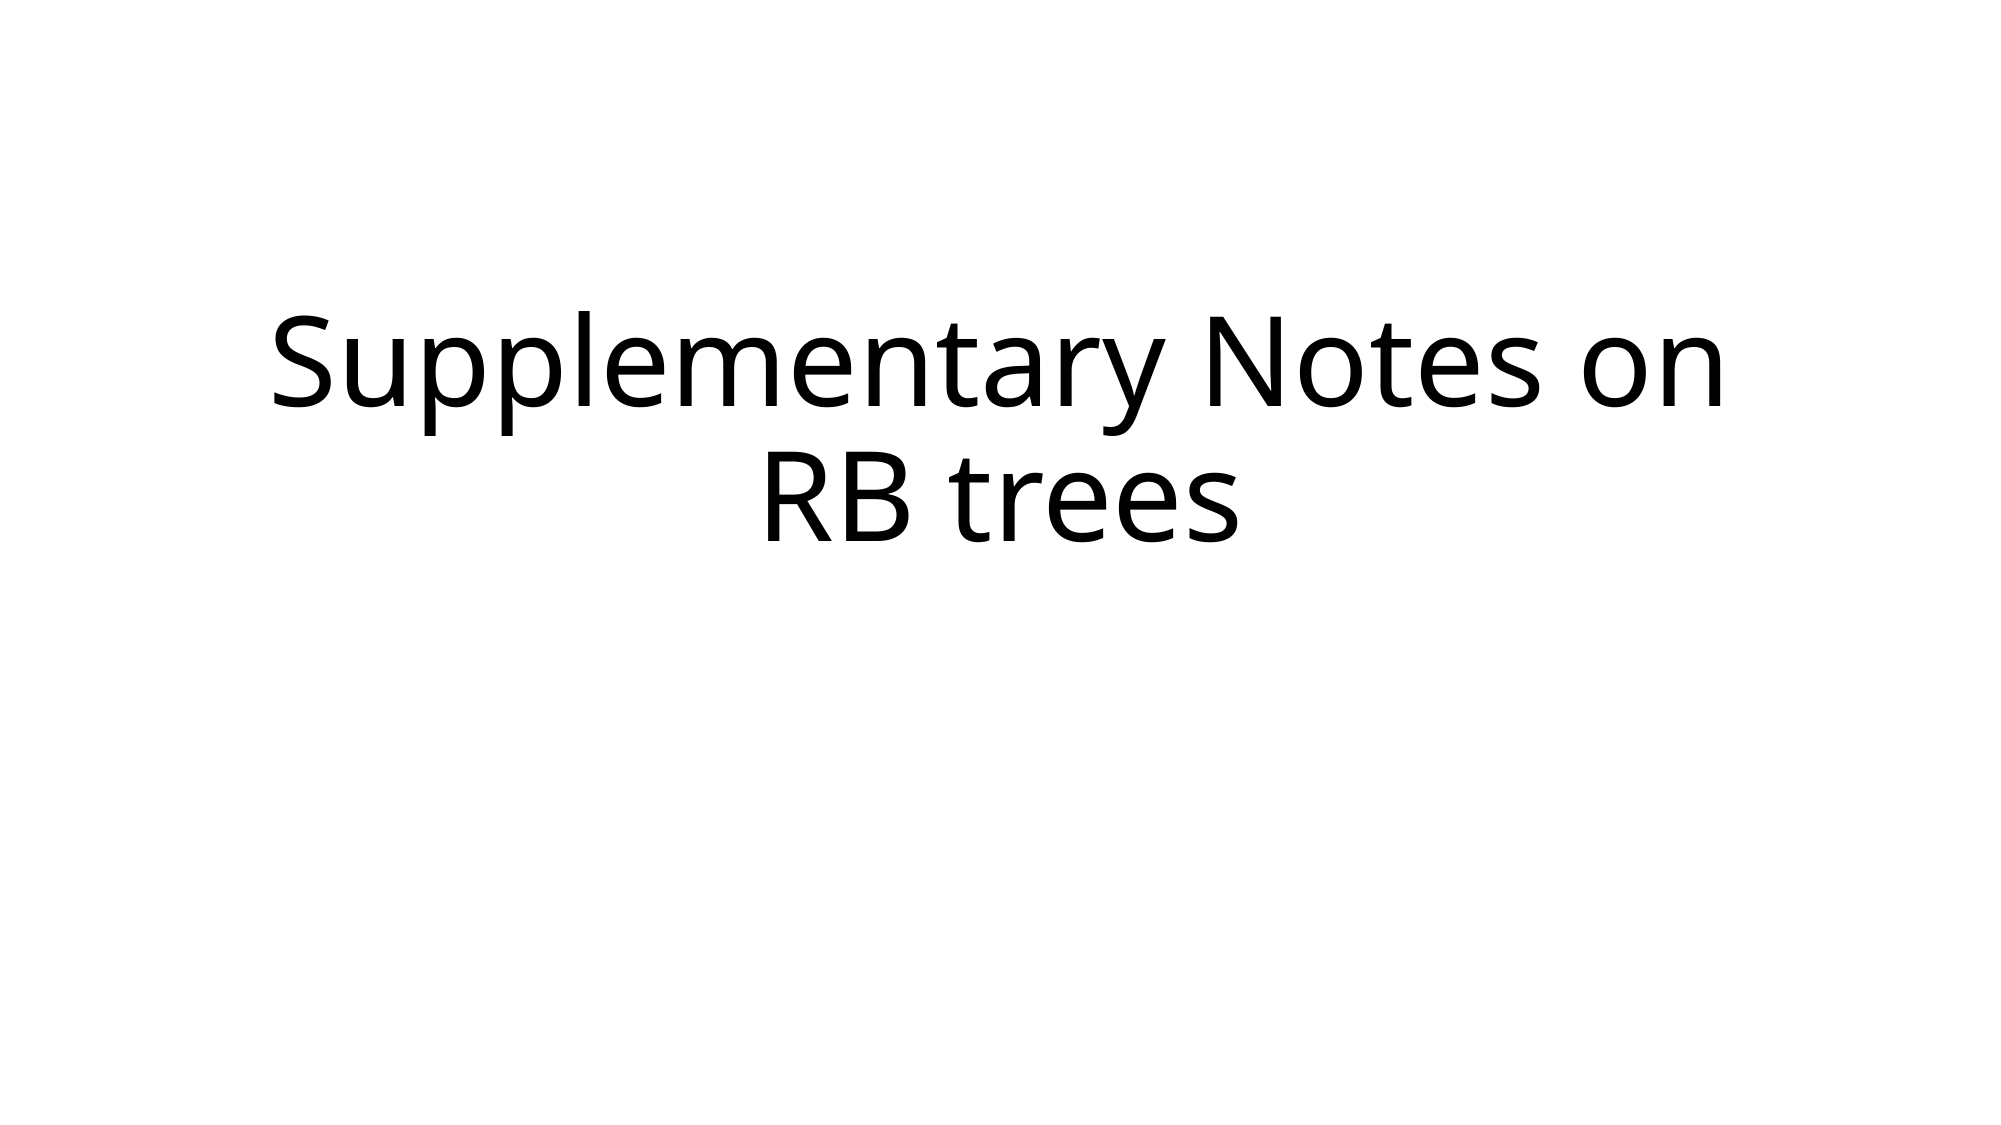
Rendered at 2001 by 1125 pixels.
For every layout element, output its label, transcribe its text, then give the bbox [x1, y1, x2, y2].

title Supplementary Notes on RB trees [249, 184, 1750, 576]
